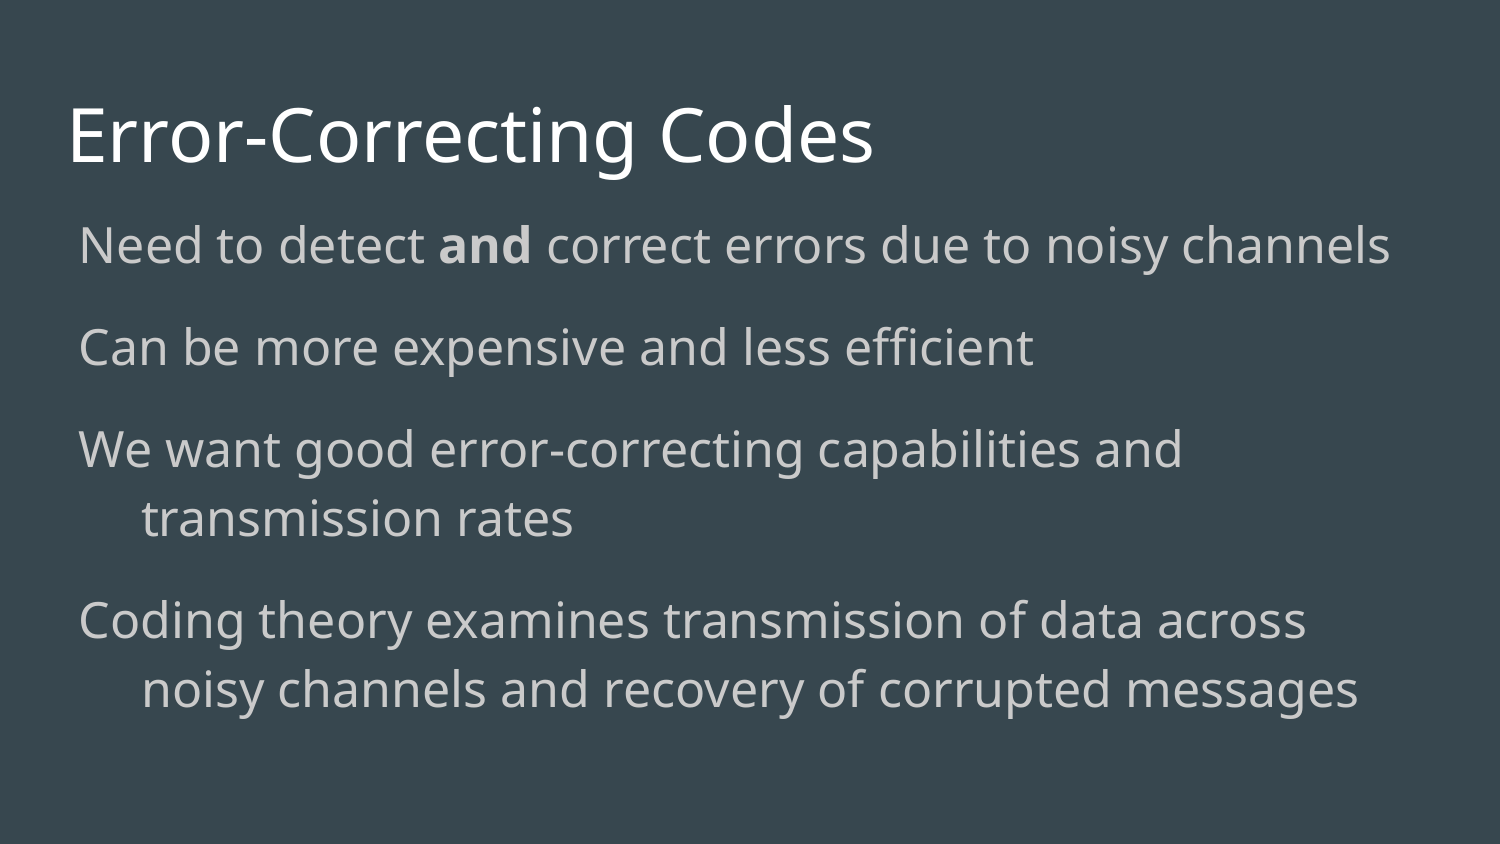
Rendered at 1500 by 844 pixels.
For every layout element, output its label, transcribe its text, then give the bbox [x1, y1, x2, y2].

title Error-Correcting Codes [51, 72, 1449, 167]
list Need to detect and correct errors due to noisy channels Can be more expensive and less efficient We want good error-correcting capabilities and transmission rates Coding theory examines transmission of data across noisy channels and recovery of corrupted messages [51, 189, 1449, 750]
